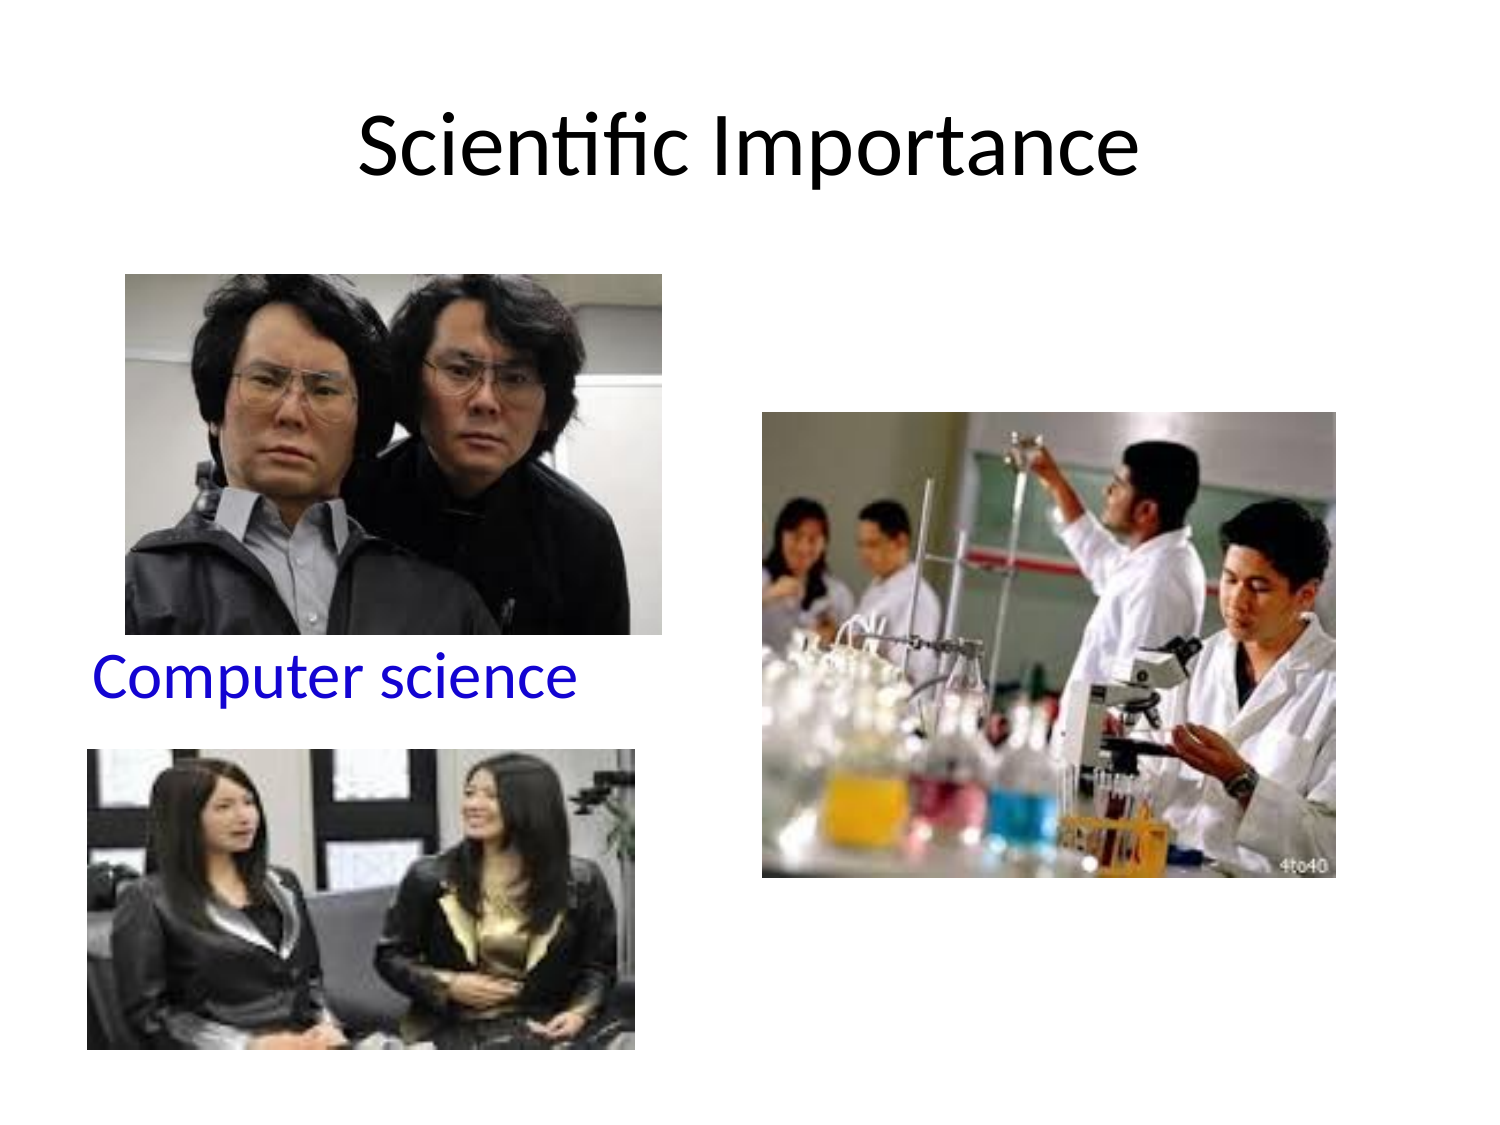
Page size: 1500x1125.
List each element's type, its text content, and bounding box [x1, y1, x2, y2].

picture [762, 412, 1336, 878]
text_box Computer science [77, 624, 594, 720]
picture [87, 749, 635, 1051]
title Scientific Importance [75, 45, 1425, 233]
picture [124, 274, 662, 636]
